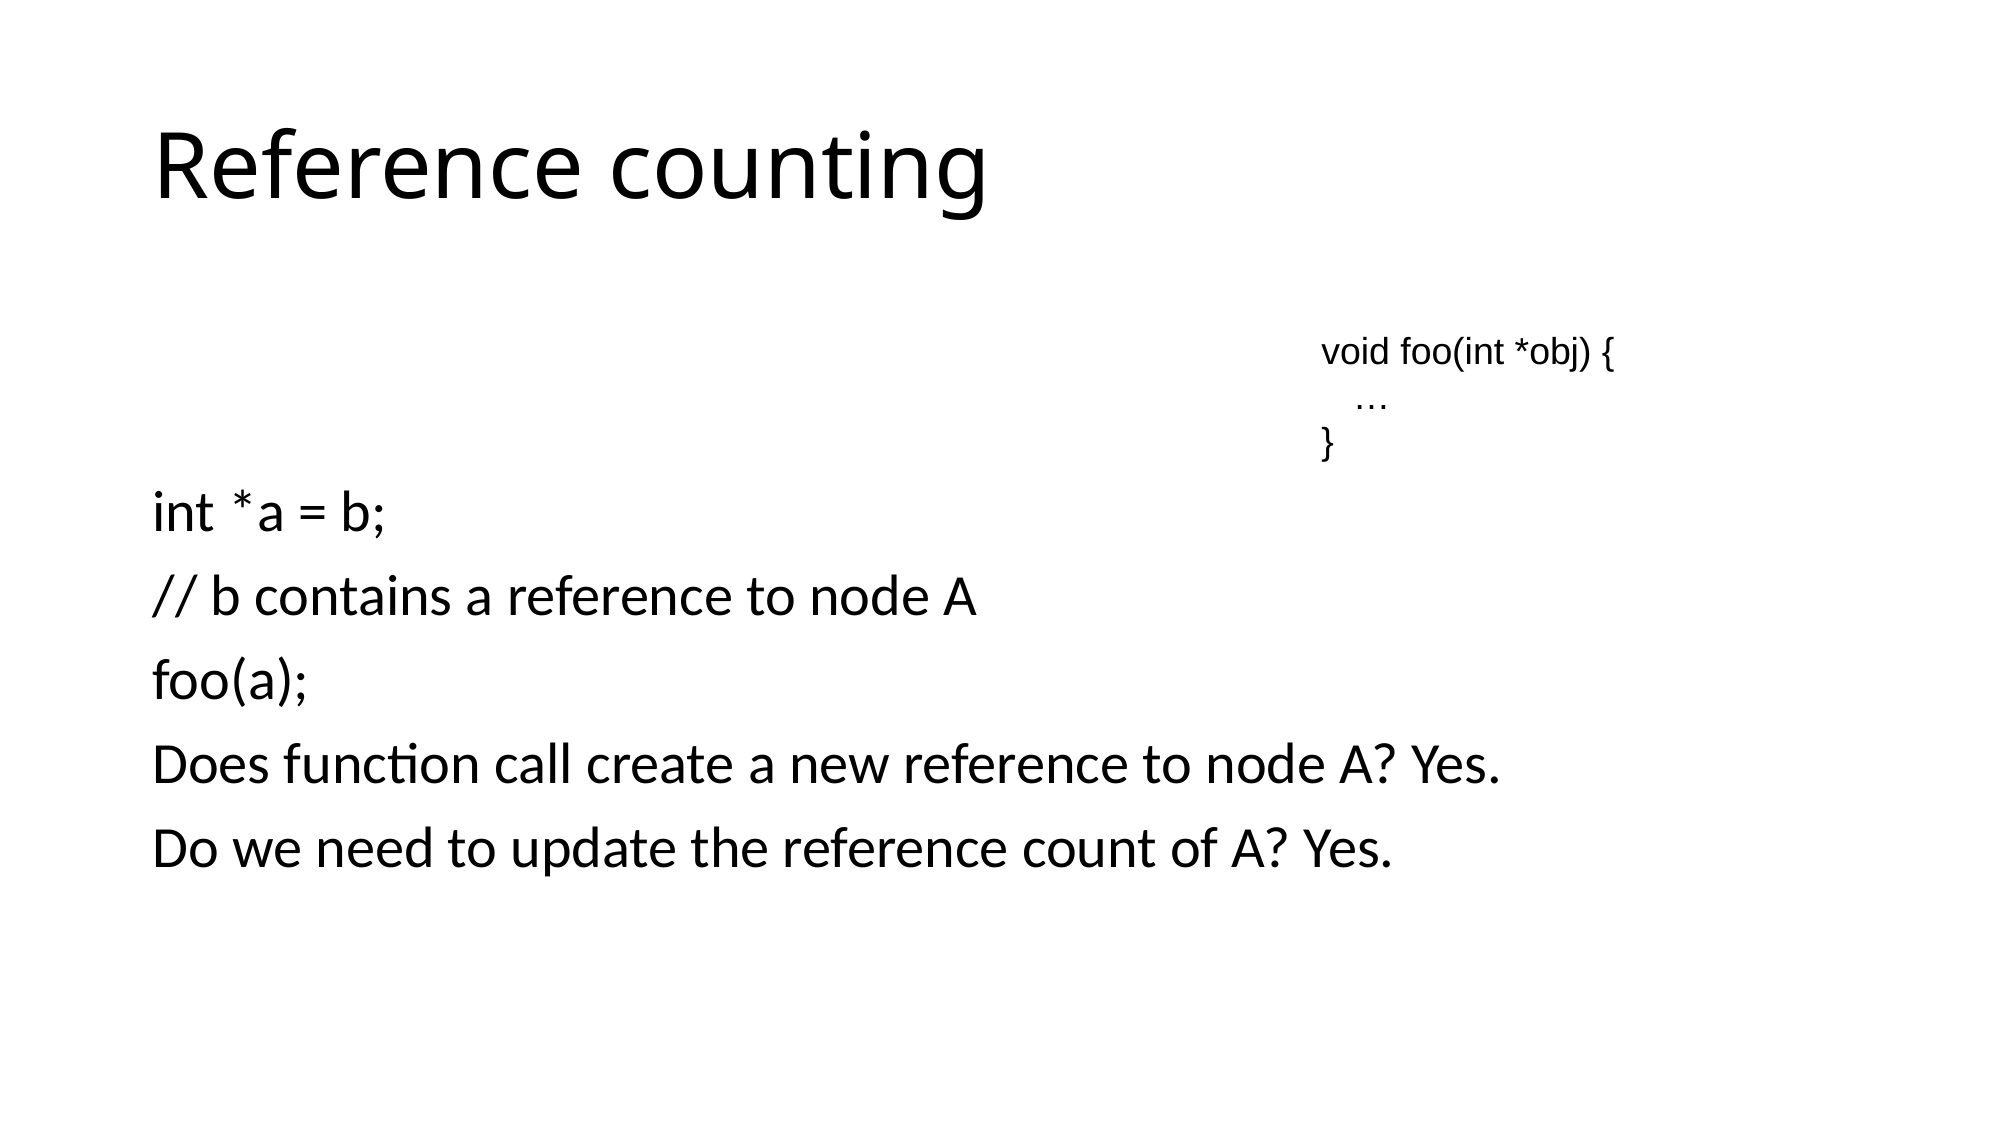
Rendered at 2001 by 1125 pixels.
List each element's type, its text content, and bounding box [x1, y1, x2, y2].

list int *a = b; // b contains a reference to node A foo(a); Does function call create a new reference to node A? Yes. Do we need to update the reference count of A? Yes. [137, 299, 1863, 1014]
title Reference counting [137, 59, 1863, 278]
text_box void foo(int *obj) { … } [1306, 319, 1675, 470]
